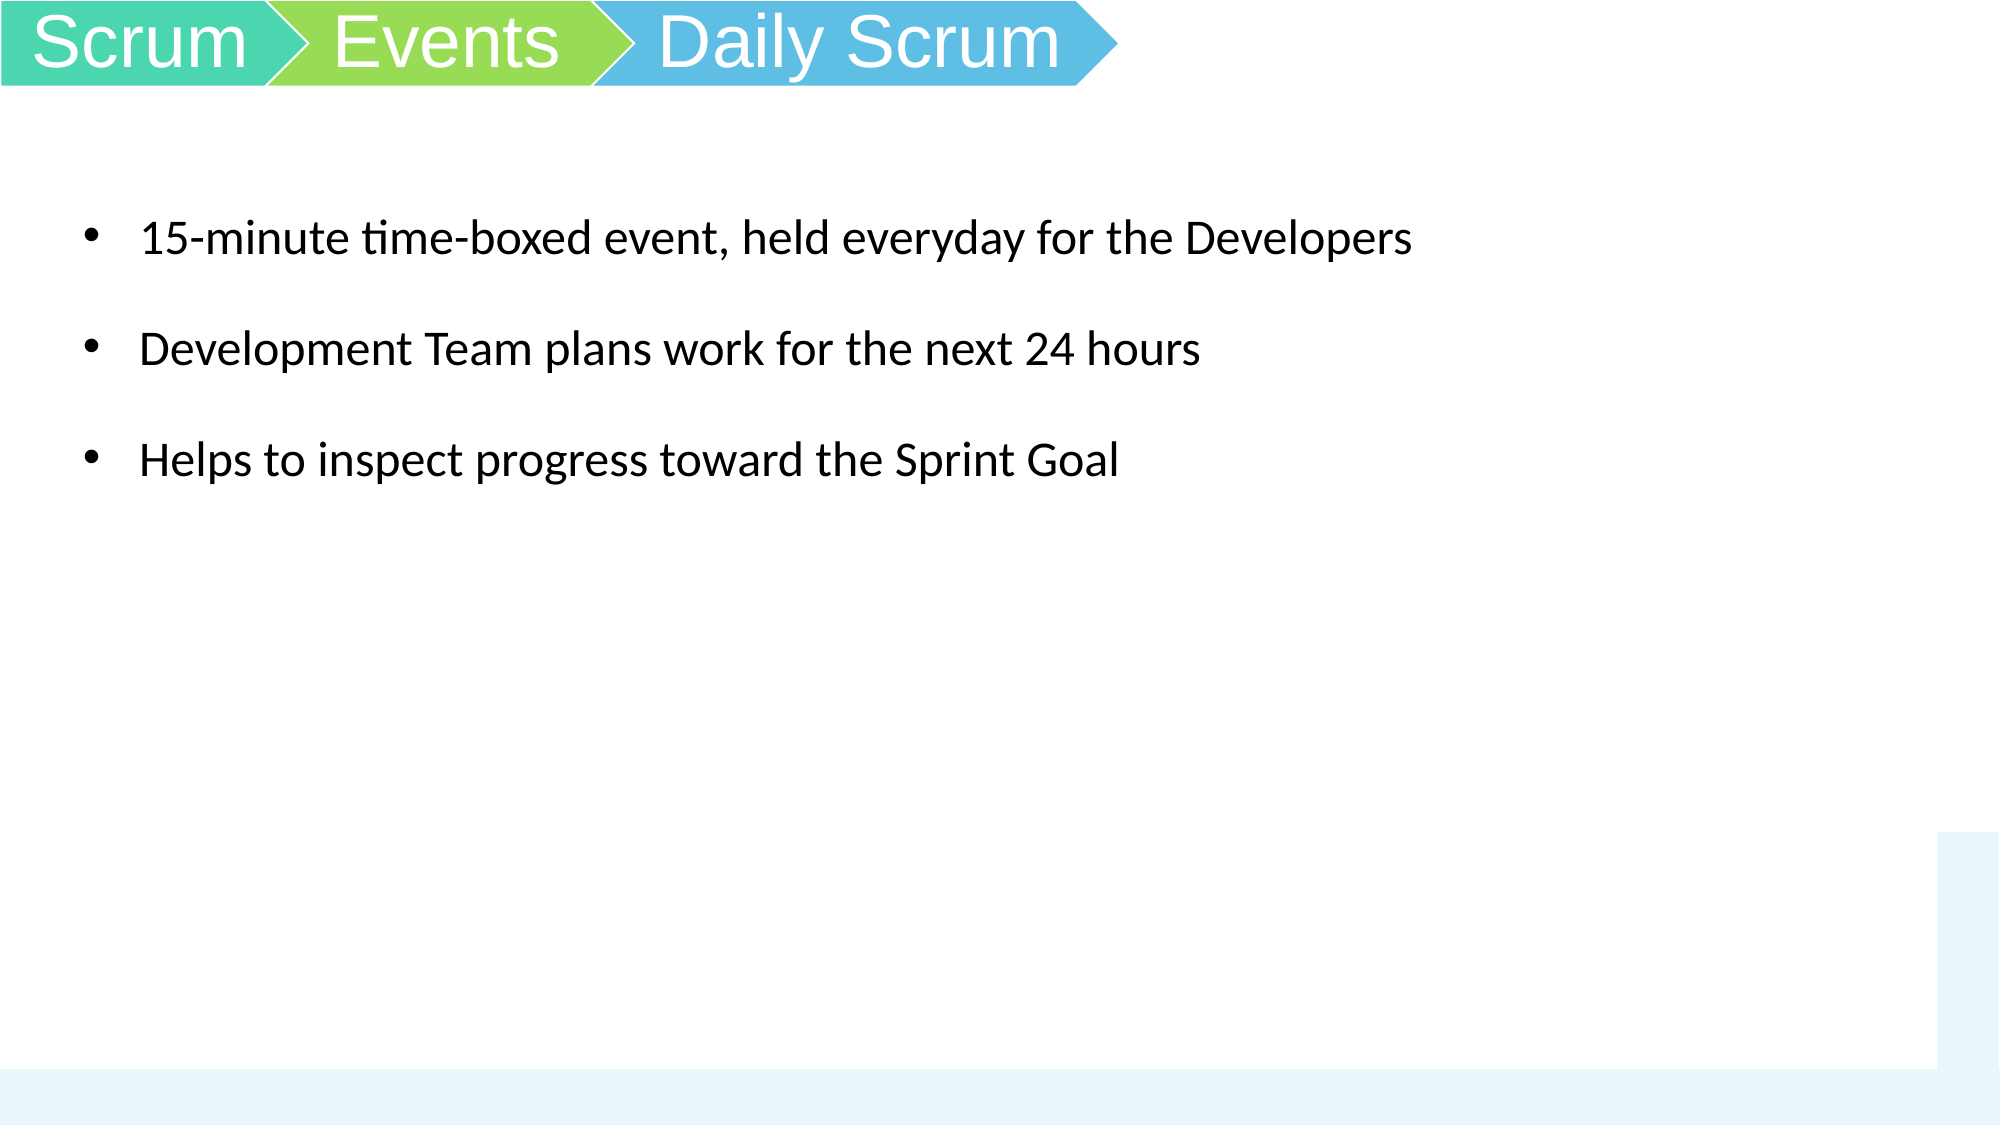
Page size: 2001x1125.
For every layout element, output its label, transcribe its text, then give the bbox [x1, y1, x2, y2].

list 15-minute time-boxed event, held everyday for the Developers Development Team plans work for the next 24 hours Helps to inspect progress toward the Sprint Goal [68, 167, 1856, 1007]
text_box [0, 0, 1121, 87]
